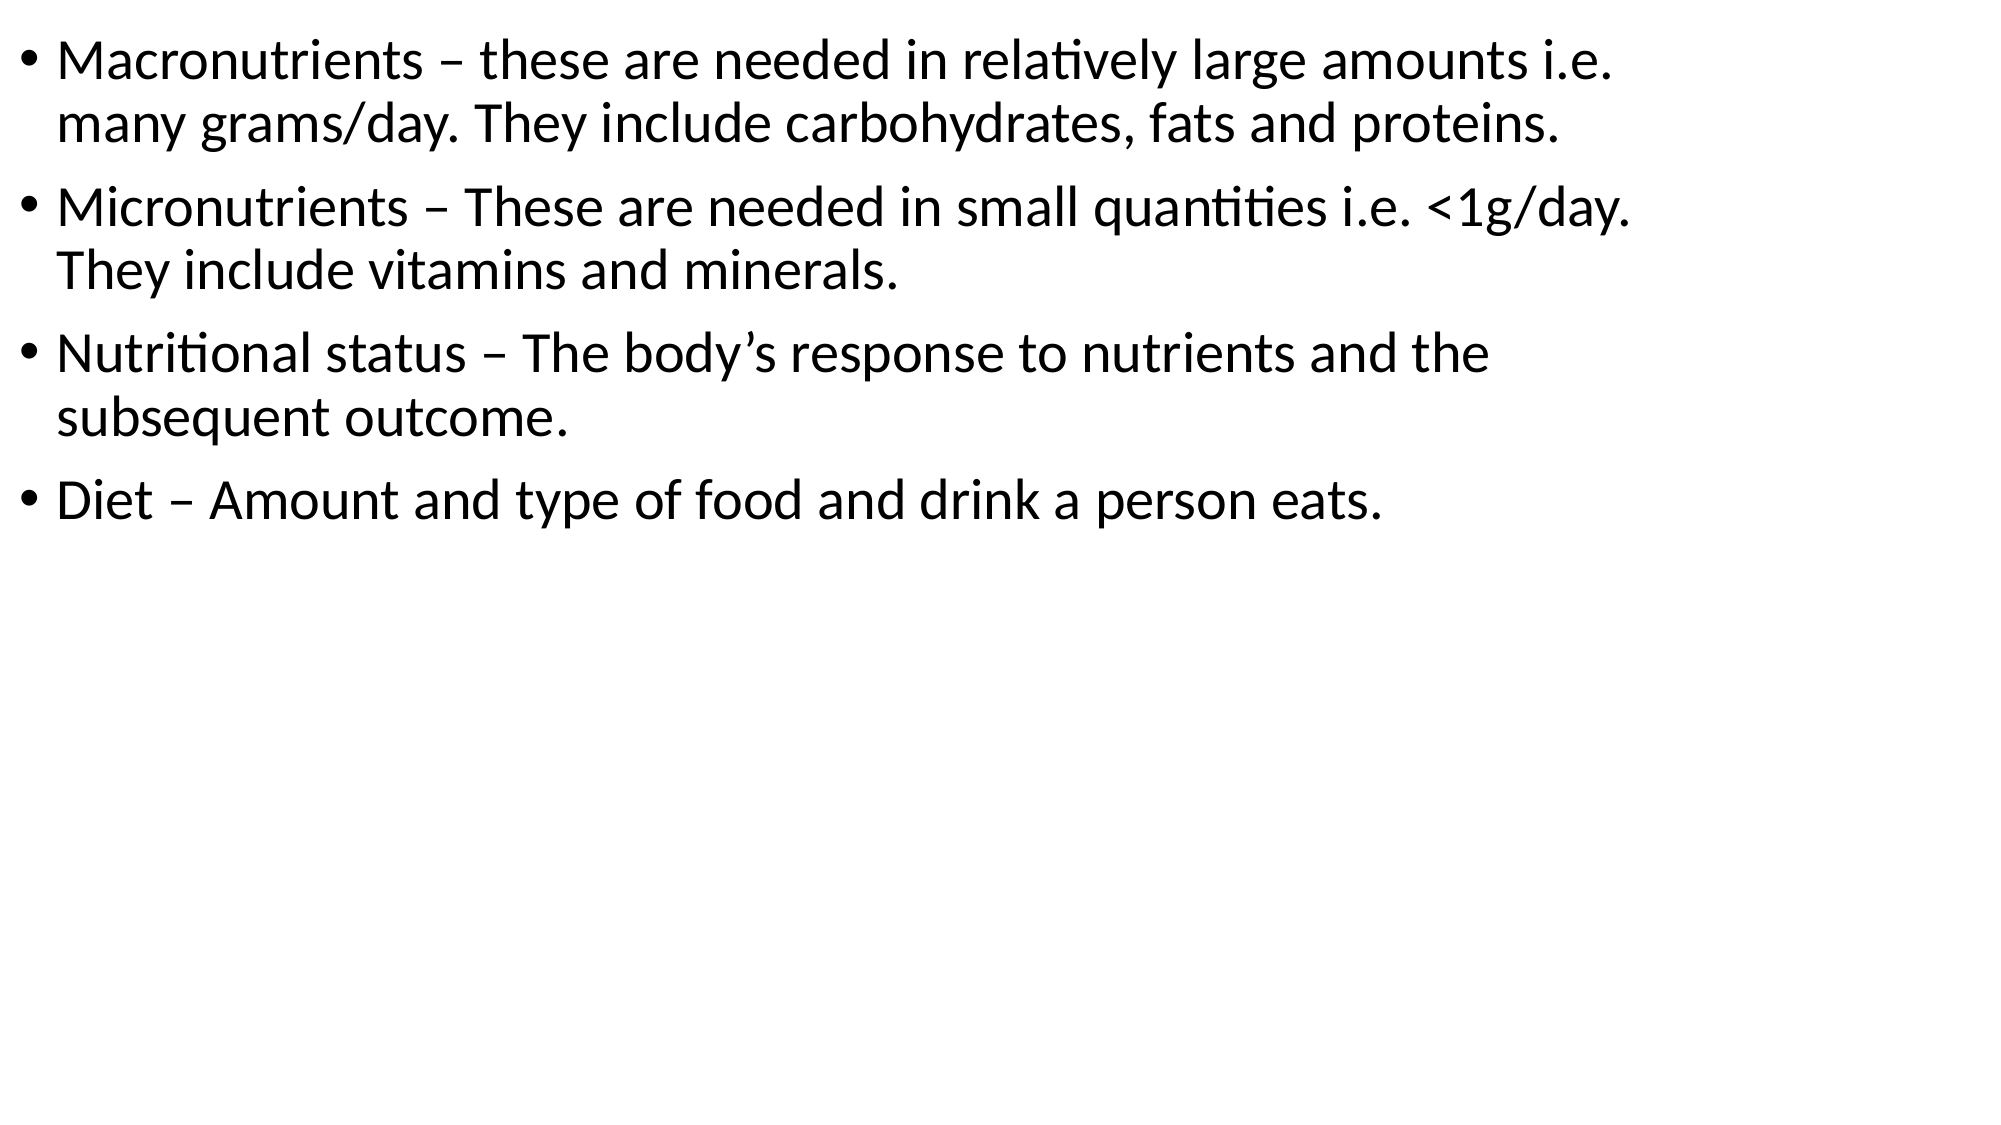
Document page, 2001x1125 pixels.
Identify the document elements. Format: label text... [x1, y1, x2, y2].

list Macronutrients – these are needed in relatively large amounts i.e. many grams/day. They include carbohydrates, fats and proteins. Micronutrients – These are needed in small quantities i.e. <1g/day. They include vitamins and minerals. Nutritional status – The body’s response to nutrients and the subsequent outcome. Diet – Amount and type of food and drink a person eats. [4, 21, 1730, 736]
